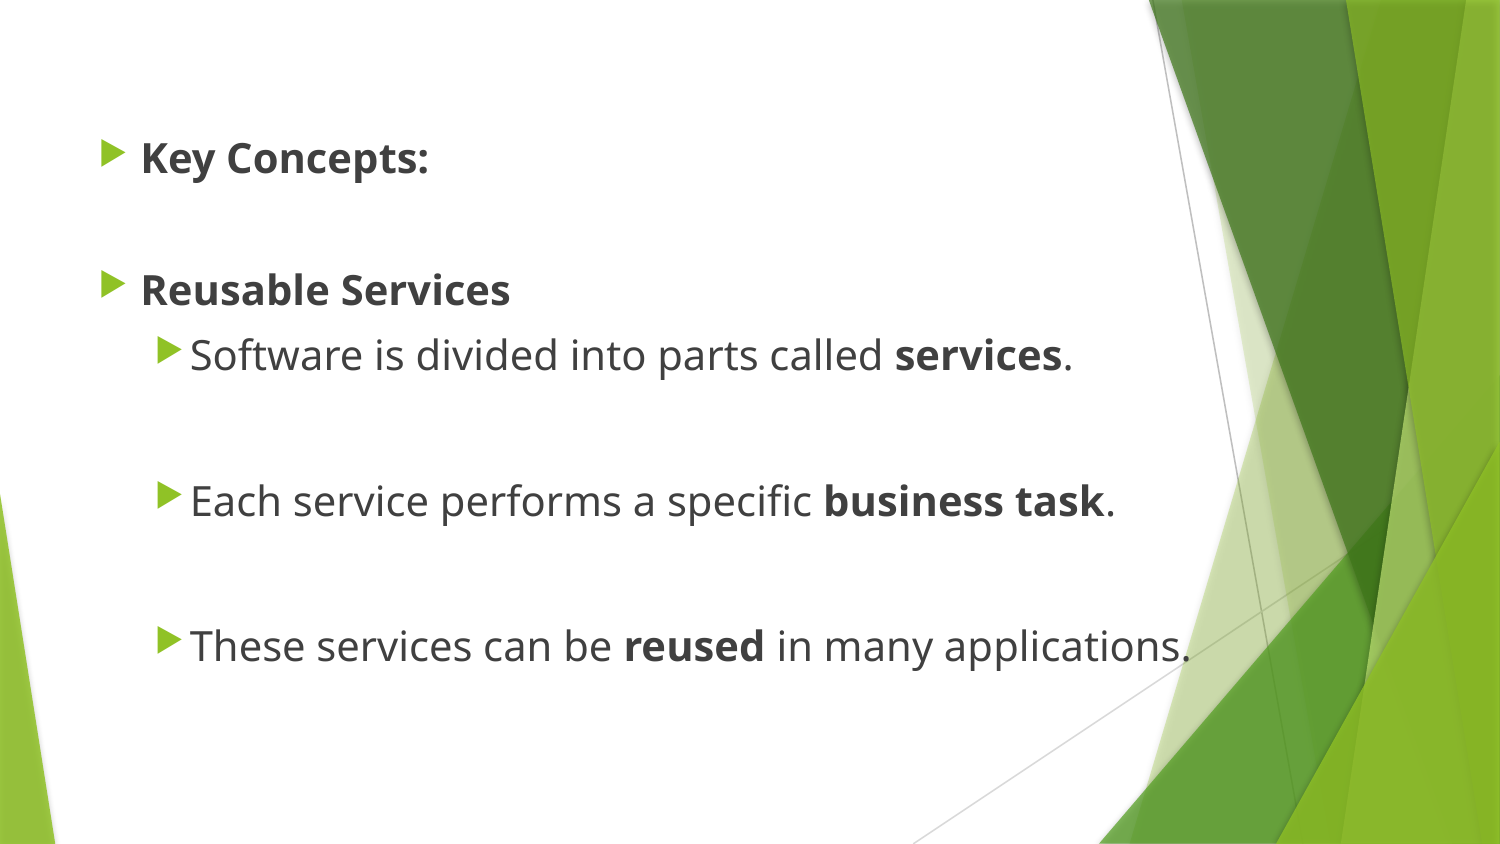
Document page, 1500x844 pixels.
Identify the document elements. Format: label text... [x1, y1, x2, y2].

list Key Concepts: Reusable Services Software is divided into parts called services. Each service performs a specific business task. These services can be reused in many applications. [83, 124, 1417, 744]
